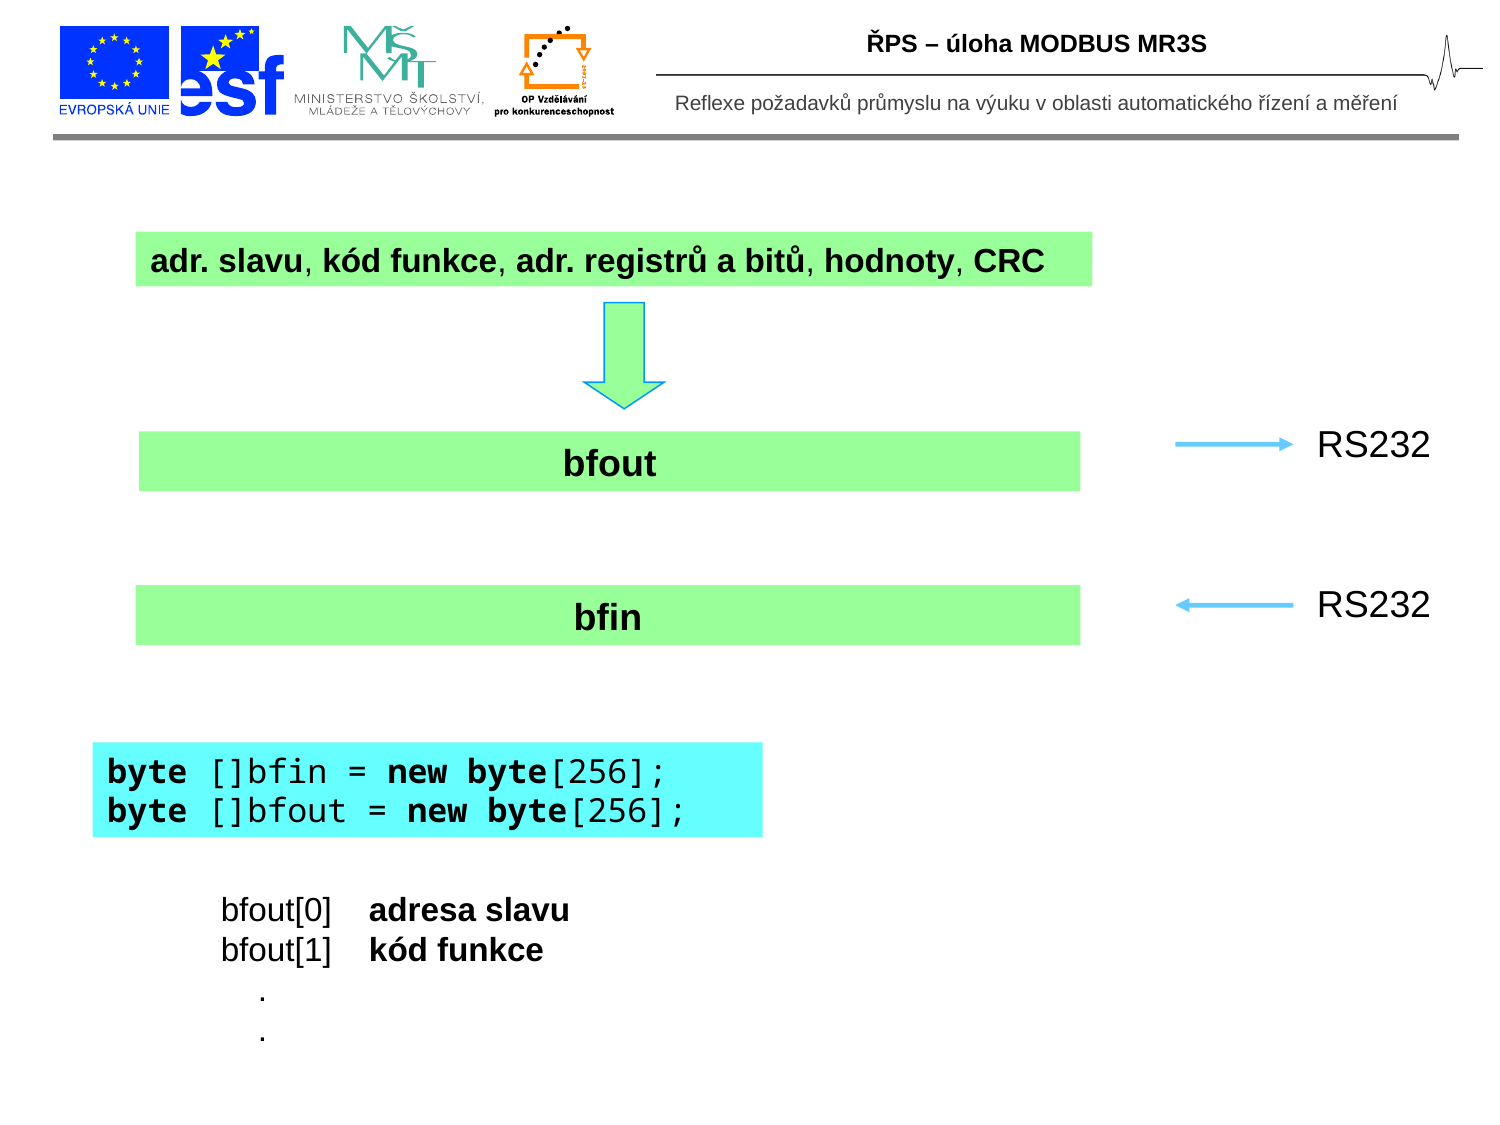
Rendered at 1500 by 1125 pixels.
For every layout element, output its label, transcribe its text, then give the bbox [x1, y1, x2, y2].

text_box bfout[0] adresa slavu bfout[1] kód funkce . . [206, 880, 586, 1056]
text_box byte []bfin = new byte[256]; byte []bfout = new byte[256]; [92, 742, 763, 837]
text_box bfin [135, 585, 1081, 645]
text_box adr. slavu, kód funkce, adr. registrů a bitů, hodnoty, CRC [135, 231, 1093, 287]
text_box RS232 [1302, 412, 1447, 472]
picture [656, 34, 1483, 91]
text_box ŘPS – úloha MODBUS MR3S [644, 20, 1430, 68]
text_box bfout [139, 431, 1081, 492]
text_box [1175, 598, 1294, 612]
text_box [584, 302, 665, 409]
text_box [1175, 438, 1294, 451]
text_box RS232 [1302, 573, 1447, 633]
